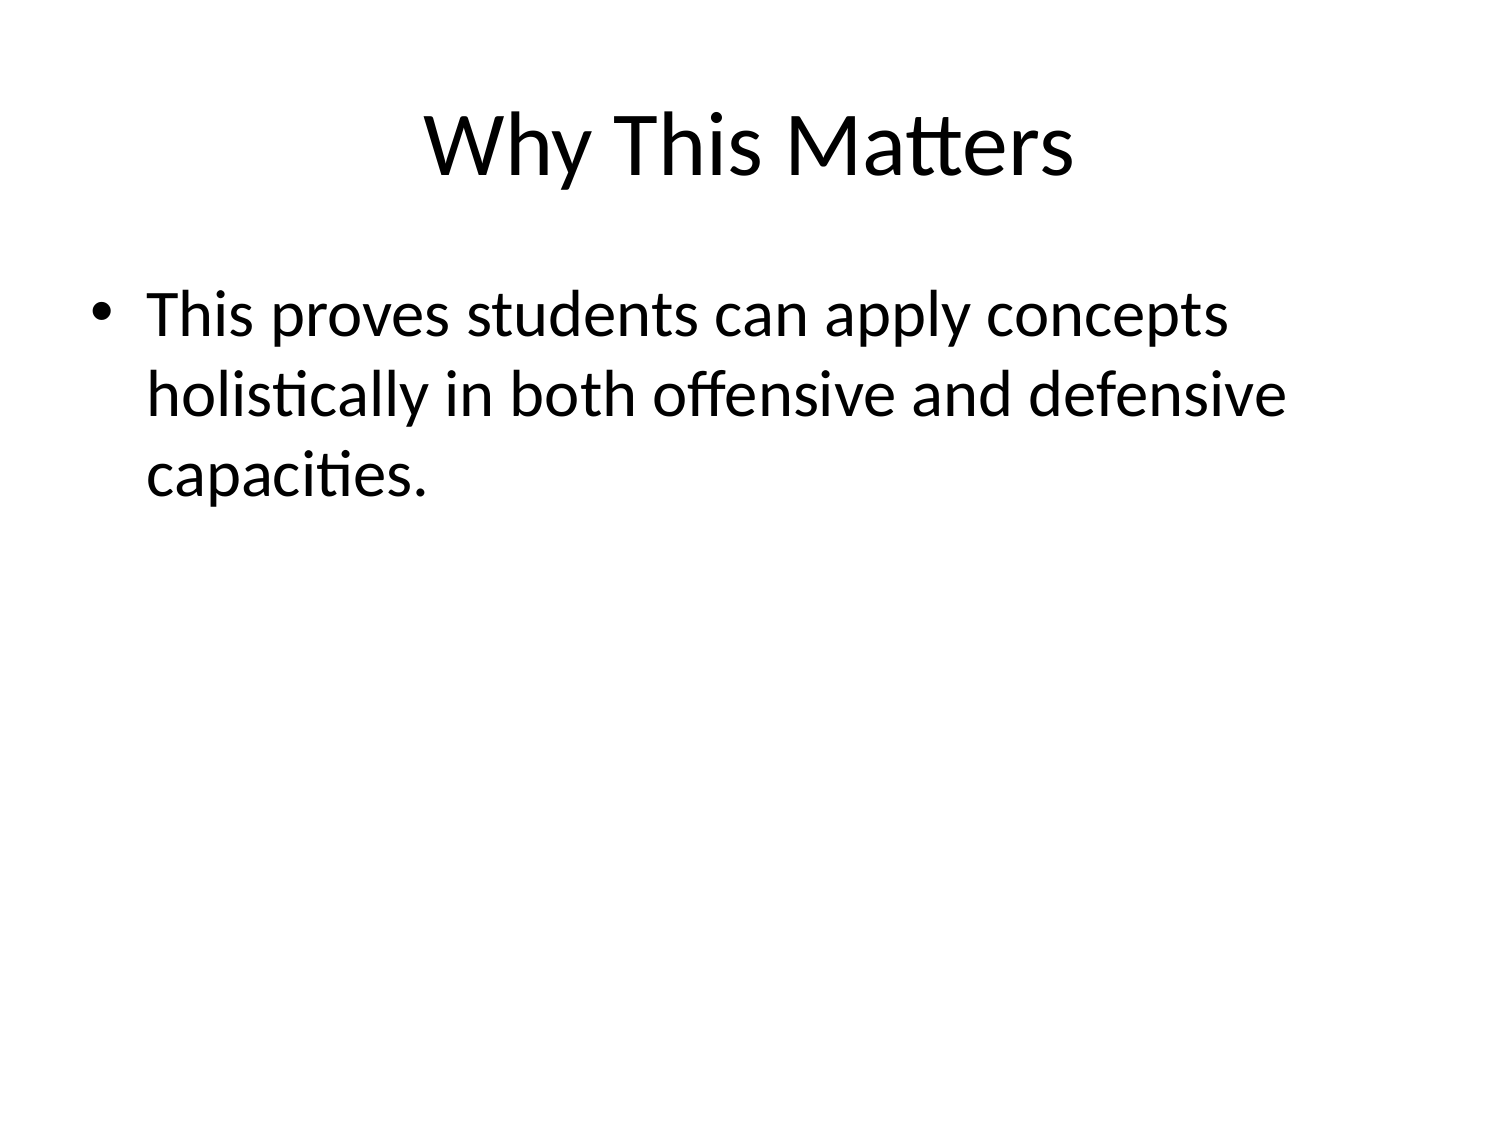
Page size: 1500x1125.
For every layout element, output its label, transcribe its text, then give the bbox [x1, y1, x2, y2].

list This proves students can apply concepts holistically in both offensive and defensive capacities. [75, 262, 1425, 1005]
title Why This Matters [75, 45, 1425, 233]
